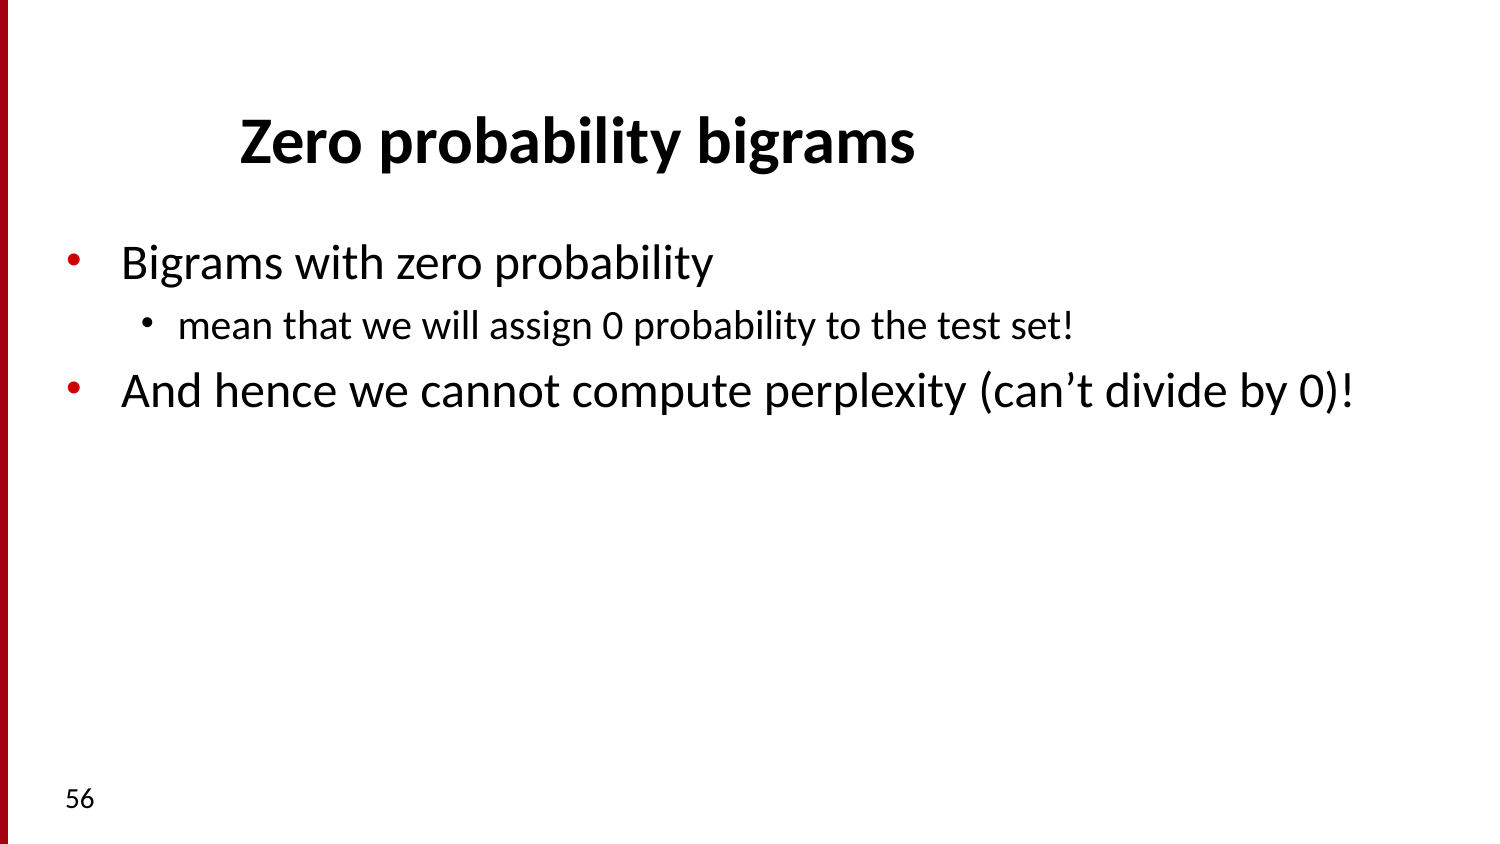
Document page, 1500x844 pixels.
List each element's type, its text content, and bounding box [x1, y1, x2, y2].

slide_number 56 [49, 771, 376, 829]
title Zero probability bigrams [225, 62, 1450, 185]
list Bigrams with zero probability mean that we will assign 0 probability to the test set! And hence we cannot compute perplexity (can’t divide by 0)! [50, 221, 1450, 769]
